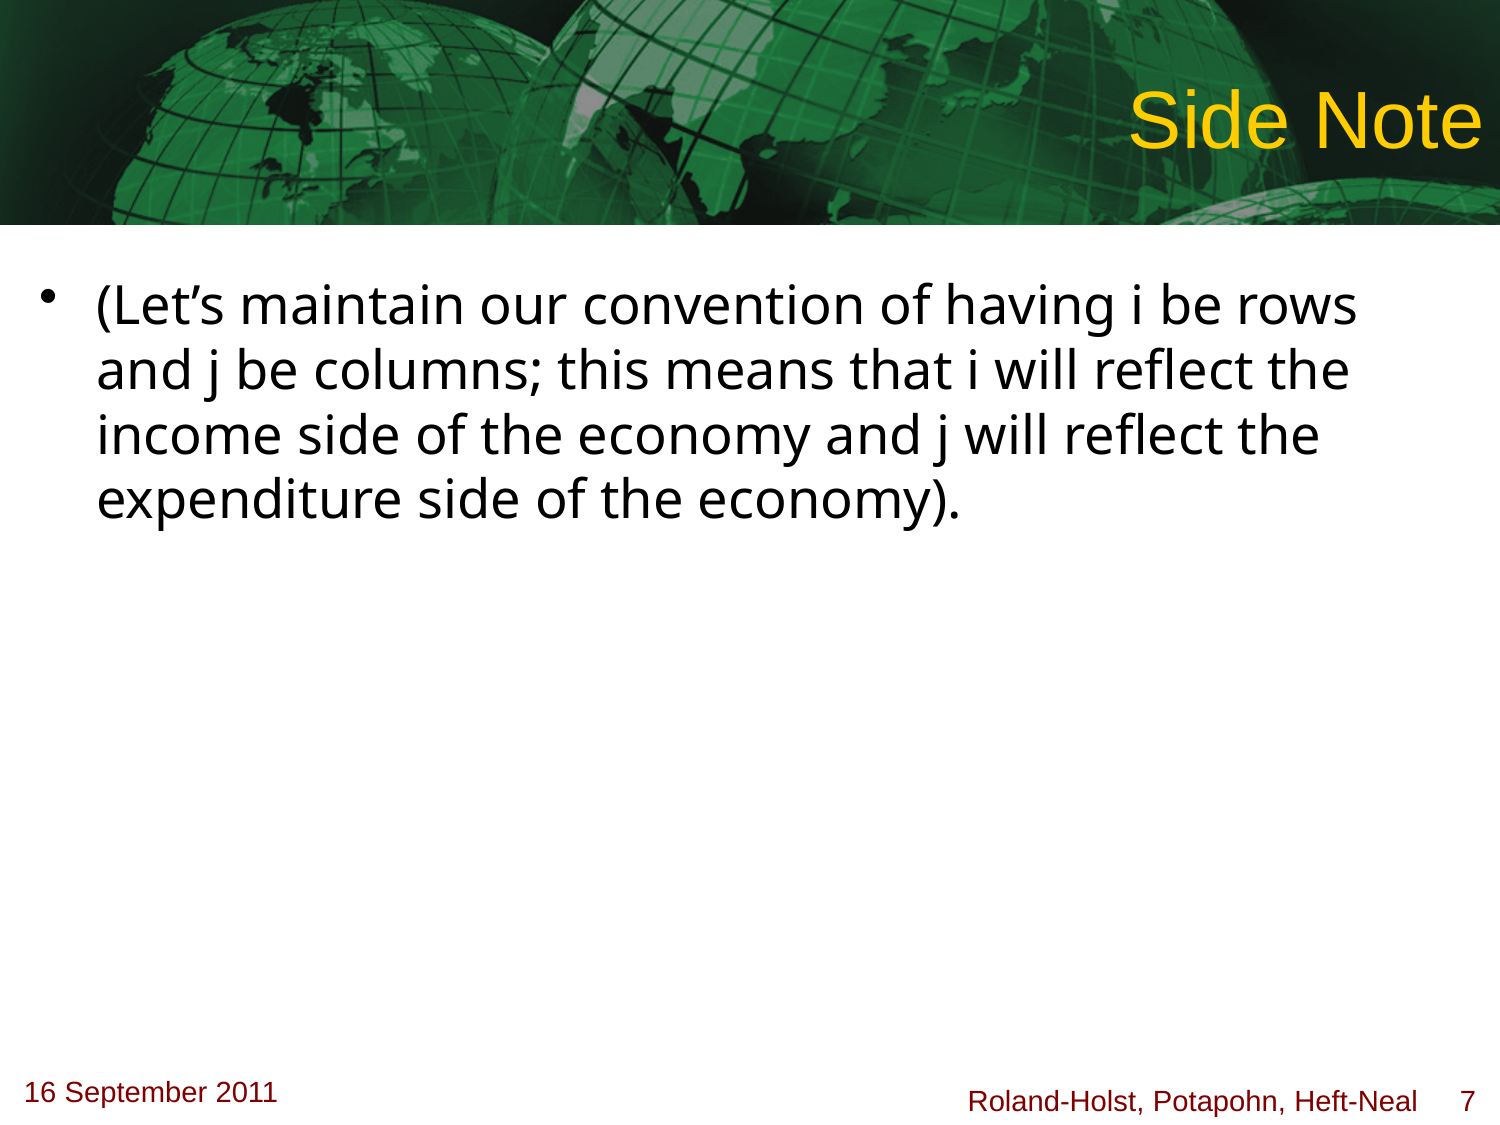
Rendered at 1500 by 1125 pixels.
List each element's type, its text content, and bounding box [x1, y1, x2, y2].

picture [0, 0, 1500, 225]
list (Let’s maintain our convention of having i be rows and j be columns; this means that i will reflect the income side of the economy and j will reflect the expenditure side of the economy). [24, 262, 1476, 1063]
title Side Note [382, 22, 1500, 211]
